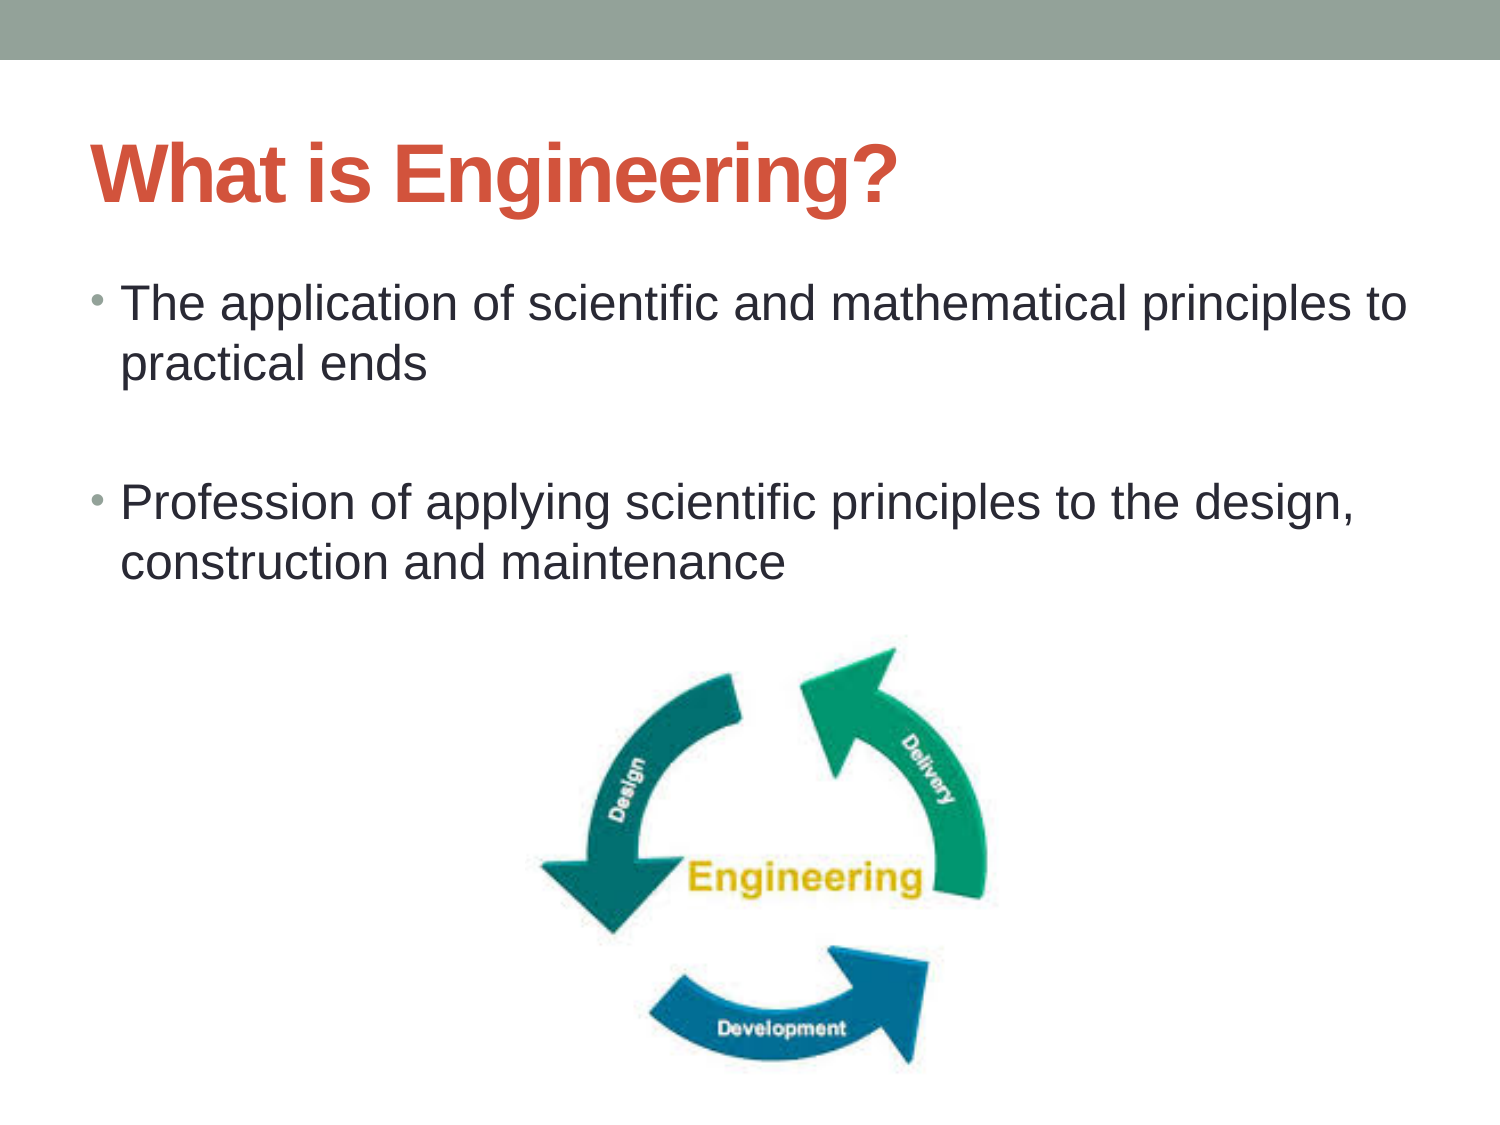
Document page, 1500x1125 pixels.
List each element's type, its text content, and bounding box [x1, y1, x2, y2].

picture [524, 599, 1038, 1113]
title What is Engineering? [75, 87, 1425, 250]
list The application of scientific and mathematical principles to practical ends Profession of applying scientific principles to the design, construction and maintenance [75, 262, 1425, 1063]
